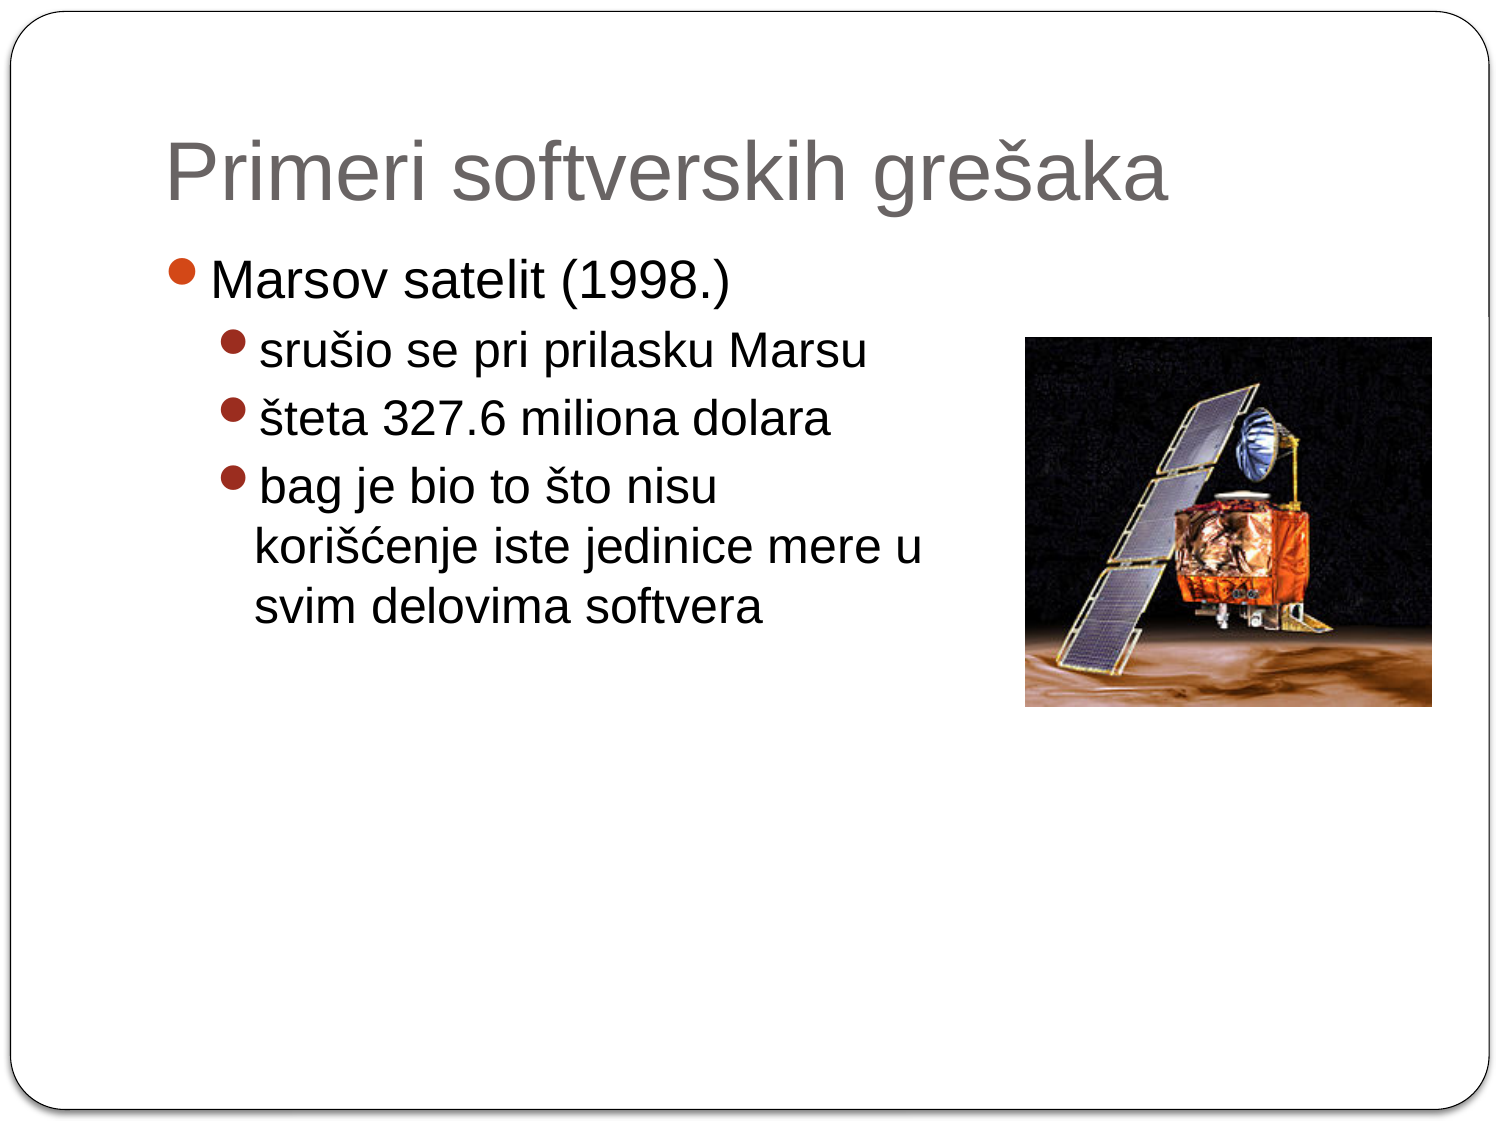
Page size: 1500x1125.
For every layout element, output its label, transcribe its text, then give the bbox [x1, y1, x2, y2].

title Primeri softverskih grešaka [150, 45, 1425, 233]
picture [1024, 337, 1432, 707]
list Marsov satelit (1998.) srušio se pri prilasku Marsu šteta 327.6 miliona dolara bag je bio to što nisu korišćenje iste jedinice mere u svim delovima softvera [150, 237, 950, 1088]
